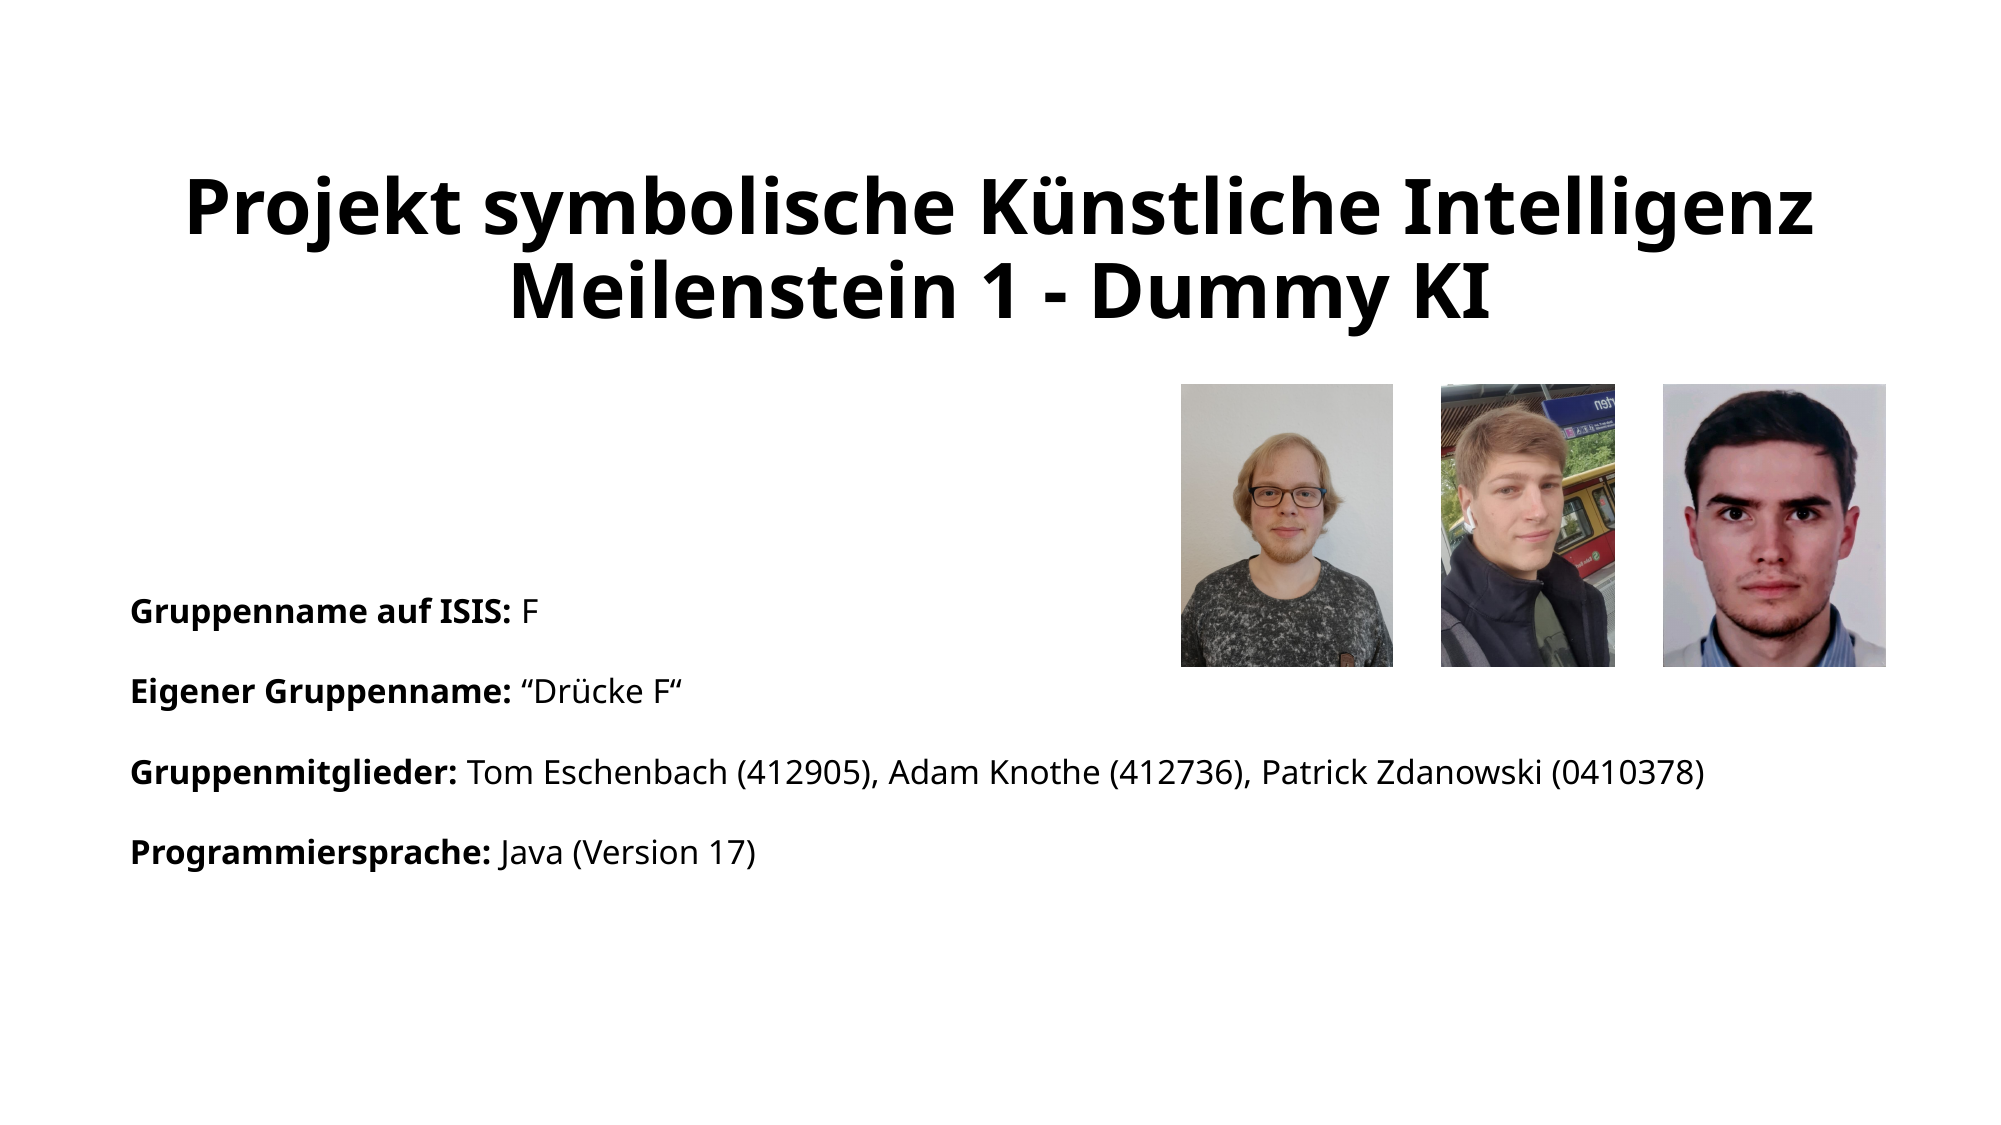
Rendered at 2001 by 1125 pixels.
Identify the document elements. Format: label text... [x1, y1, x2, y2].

picture [1441, 384, 1615, 667]
title Projekt symbolische Künstliche Intelligenz Meilenstein 1 - Dummy KI [114, 114, 1886, 343]
picture [1663, 384, 1886, 667]
picture [1181, 384, 1393, 667]
subtitle Gruppenname auf ISIS: F Eigener Gruppenname: “Drücke F“ Gruppenmitglieder: Tom Eschenbach (412905), Adam Knothe (412736), Patrick Zdanowski (0410378) Programmiersprache: Java (Version 17) [114, 562, 1886, 887]
